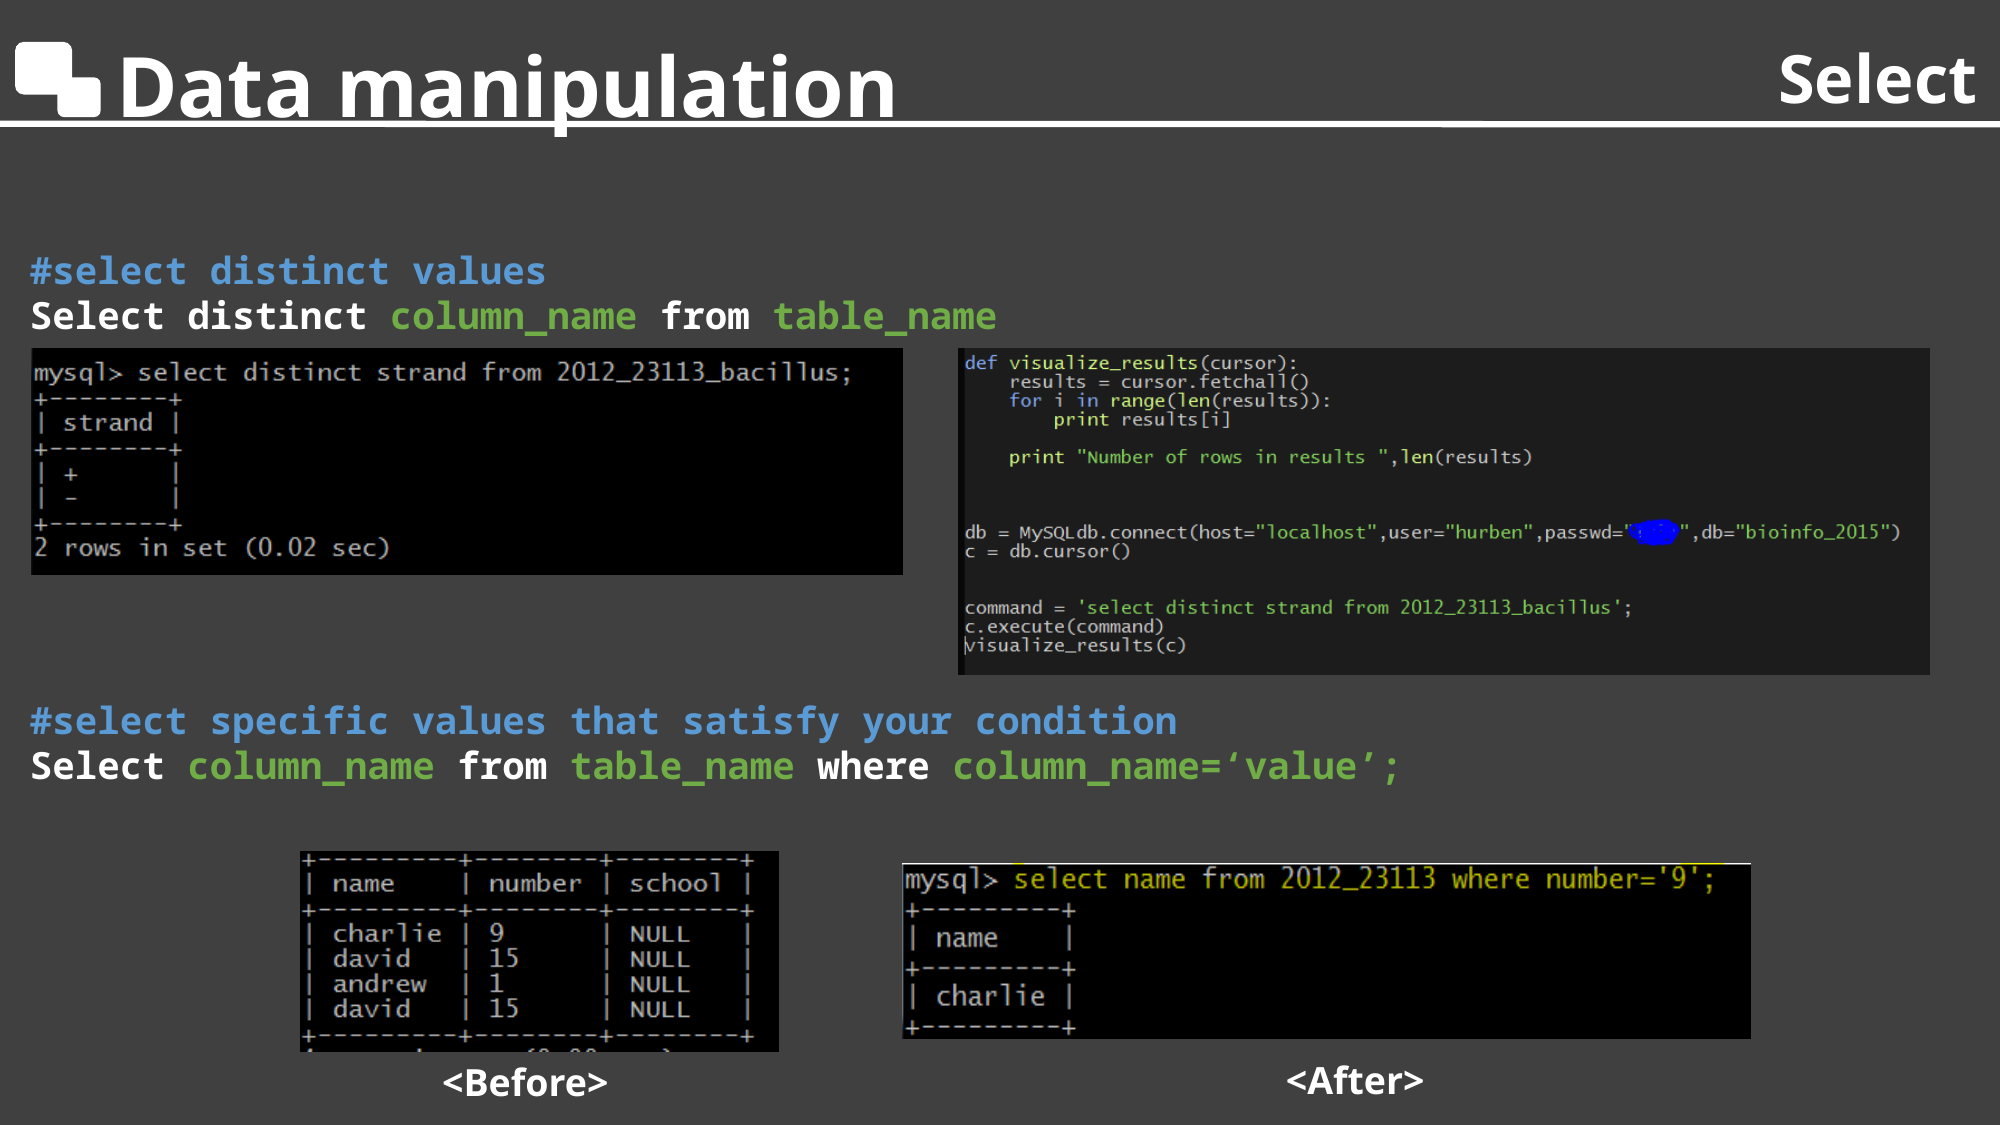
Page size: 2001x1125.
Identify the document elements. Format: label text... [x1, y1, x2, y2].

text_box <After> [1271, 1050, 1440, 1110]
picture [31, 347, 903, 575]
picture [958, 347, 1930, 675]
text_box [0, 26, 2000, 143]
text_box <Before> [427, 1052, 624, 1112]
picture [299, 851, 779, 1052]
picture [902, 863, 1751, 1039]
text_box #select distinct values Select distinct column_name from table_name #select specific values that satisfy your condition Select column_name from table_name where column_name=‘value’; [15, 239, 2000, 1125]
